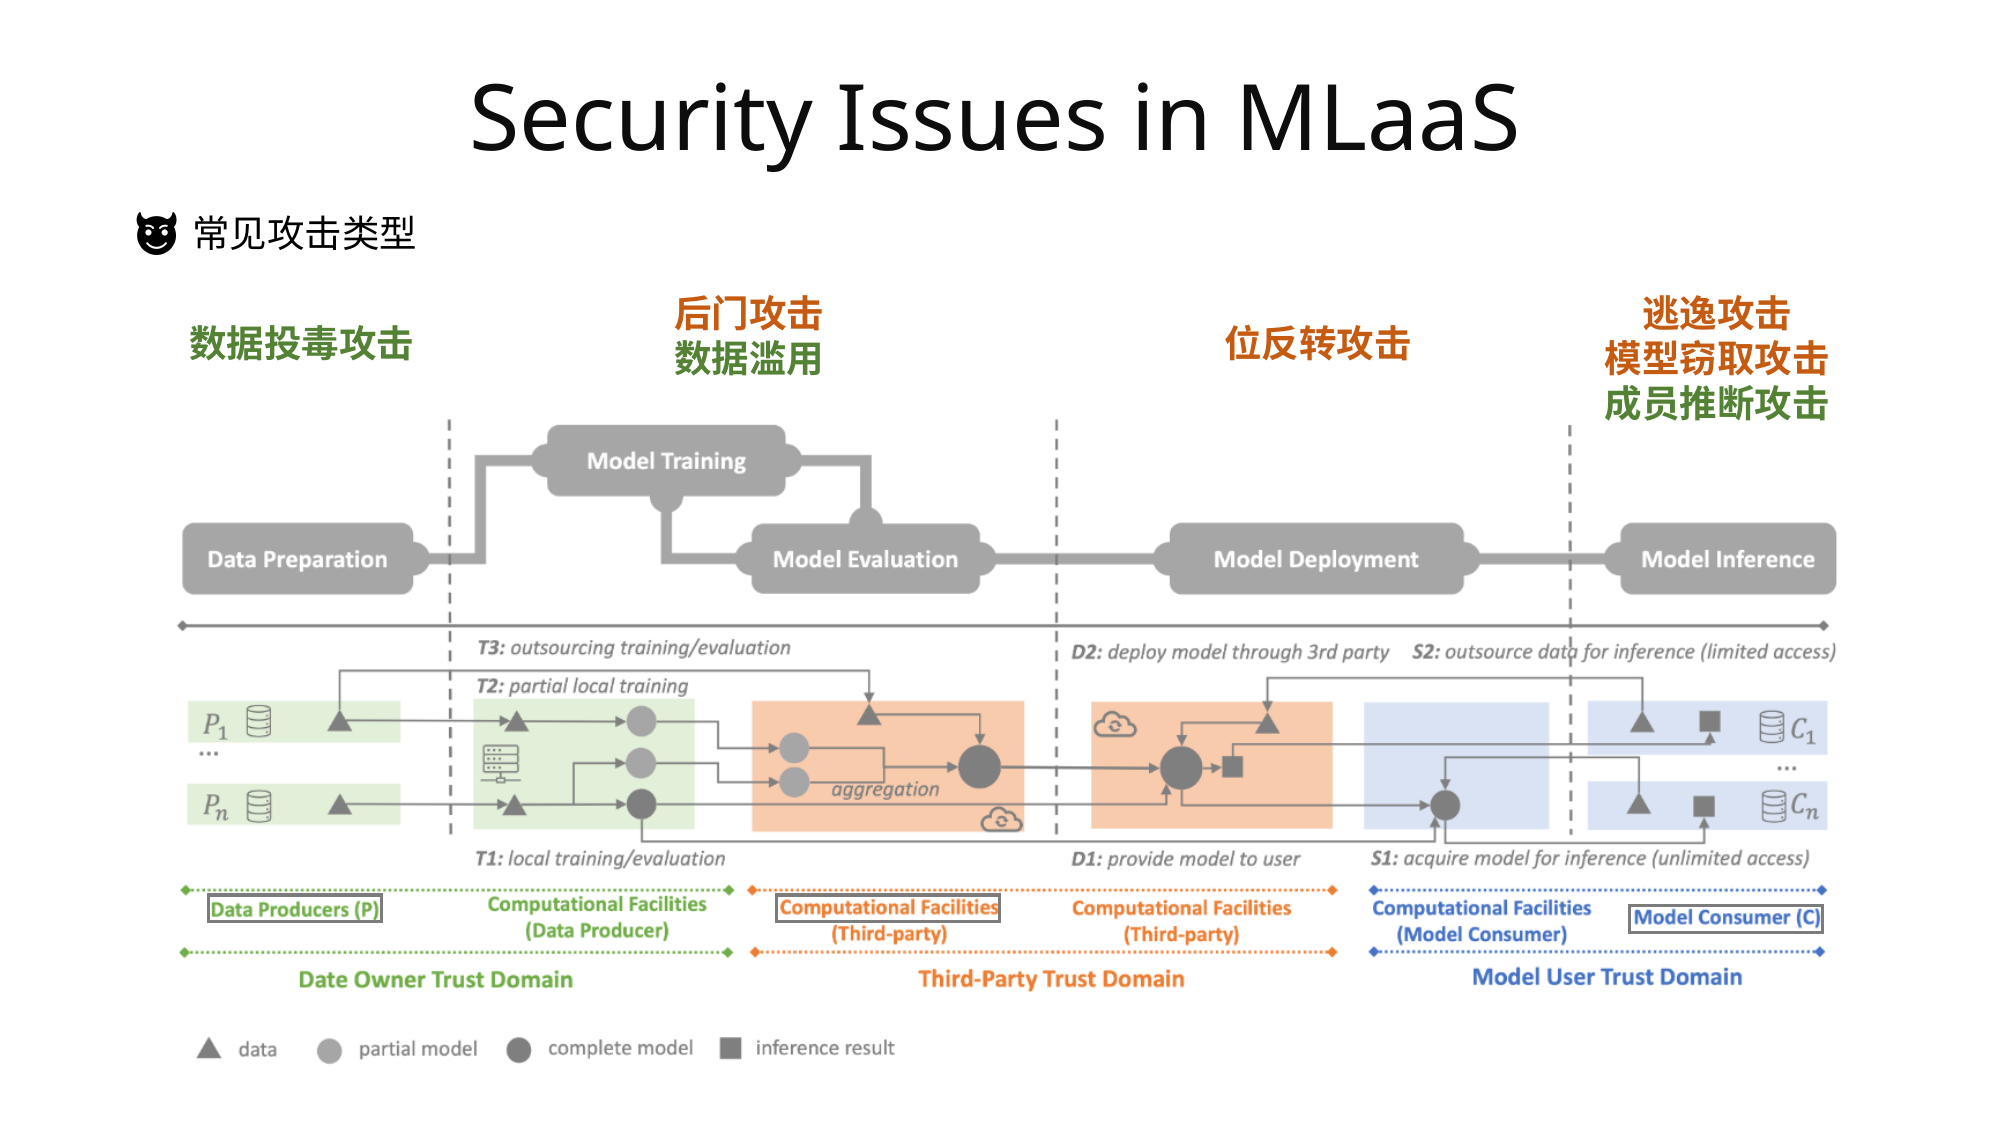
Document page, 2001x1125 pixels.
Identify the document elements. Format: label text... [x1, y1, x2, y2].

text_box 后门攻击 数据滥用 [608, 282, 891, 388]
picture [159, 403, 1841, 1087]
picture [132, 211, 181, 260]
text_box 逃逸攻击 模型窃取攻击 成员推断攻击 [1576, 282, 1858, 433]
text_box 常见攻击类型 [177, 203, 1177, 263]
text_box 位反转攻击 [1177, 312, 1459, 373]
text_box 数据投毒攻击 [156, 312, 448, 373]
title Security Issues in MLaaS [132, 12, 1858, 230]
